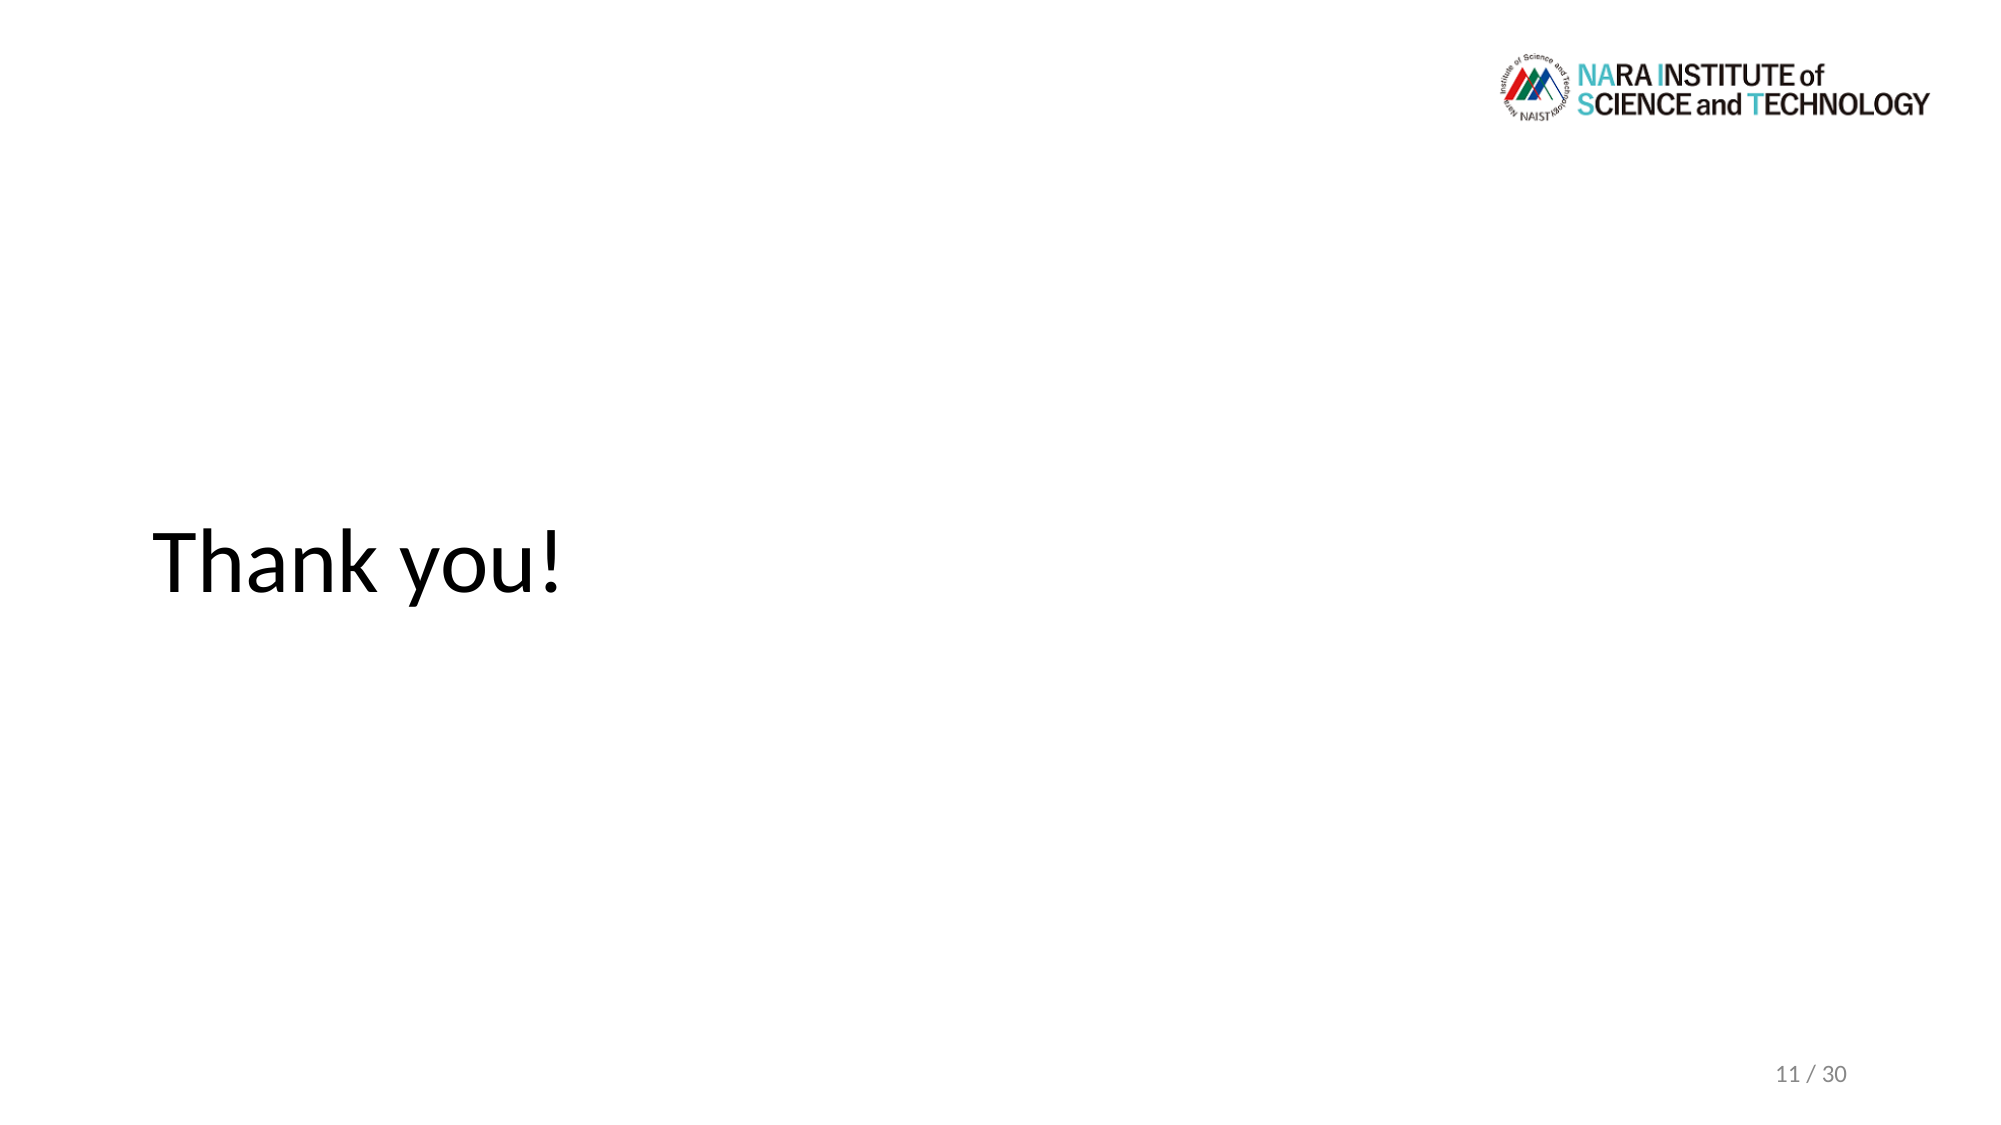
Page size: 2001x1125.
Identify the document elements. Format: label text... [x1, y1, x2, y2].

slide_number 11 / 30 [1412, 1042, 1863, 1103]
picture [1494, 51, 1937, 126]
title Thank you! [137, 453, 1863, 672]
